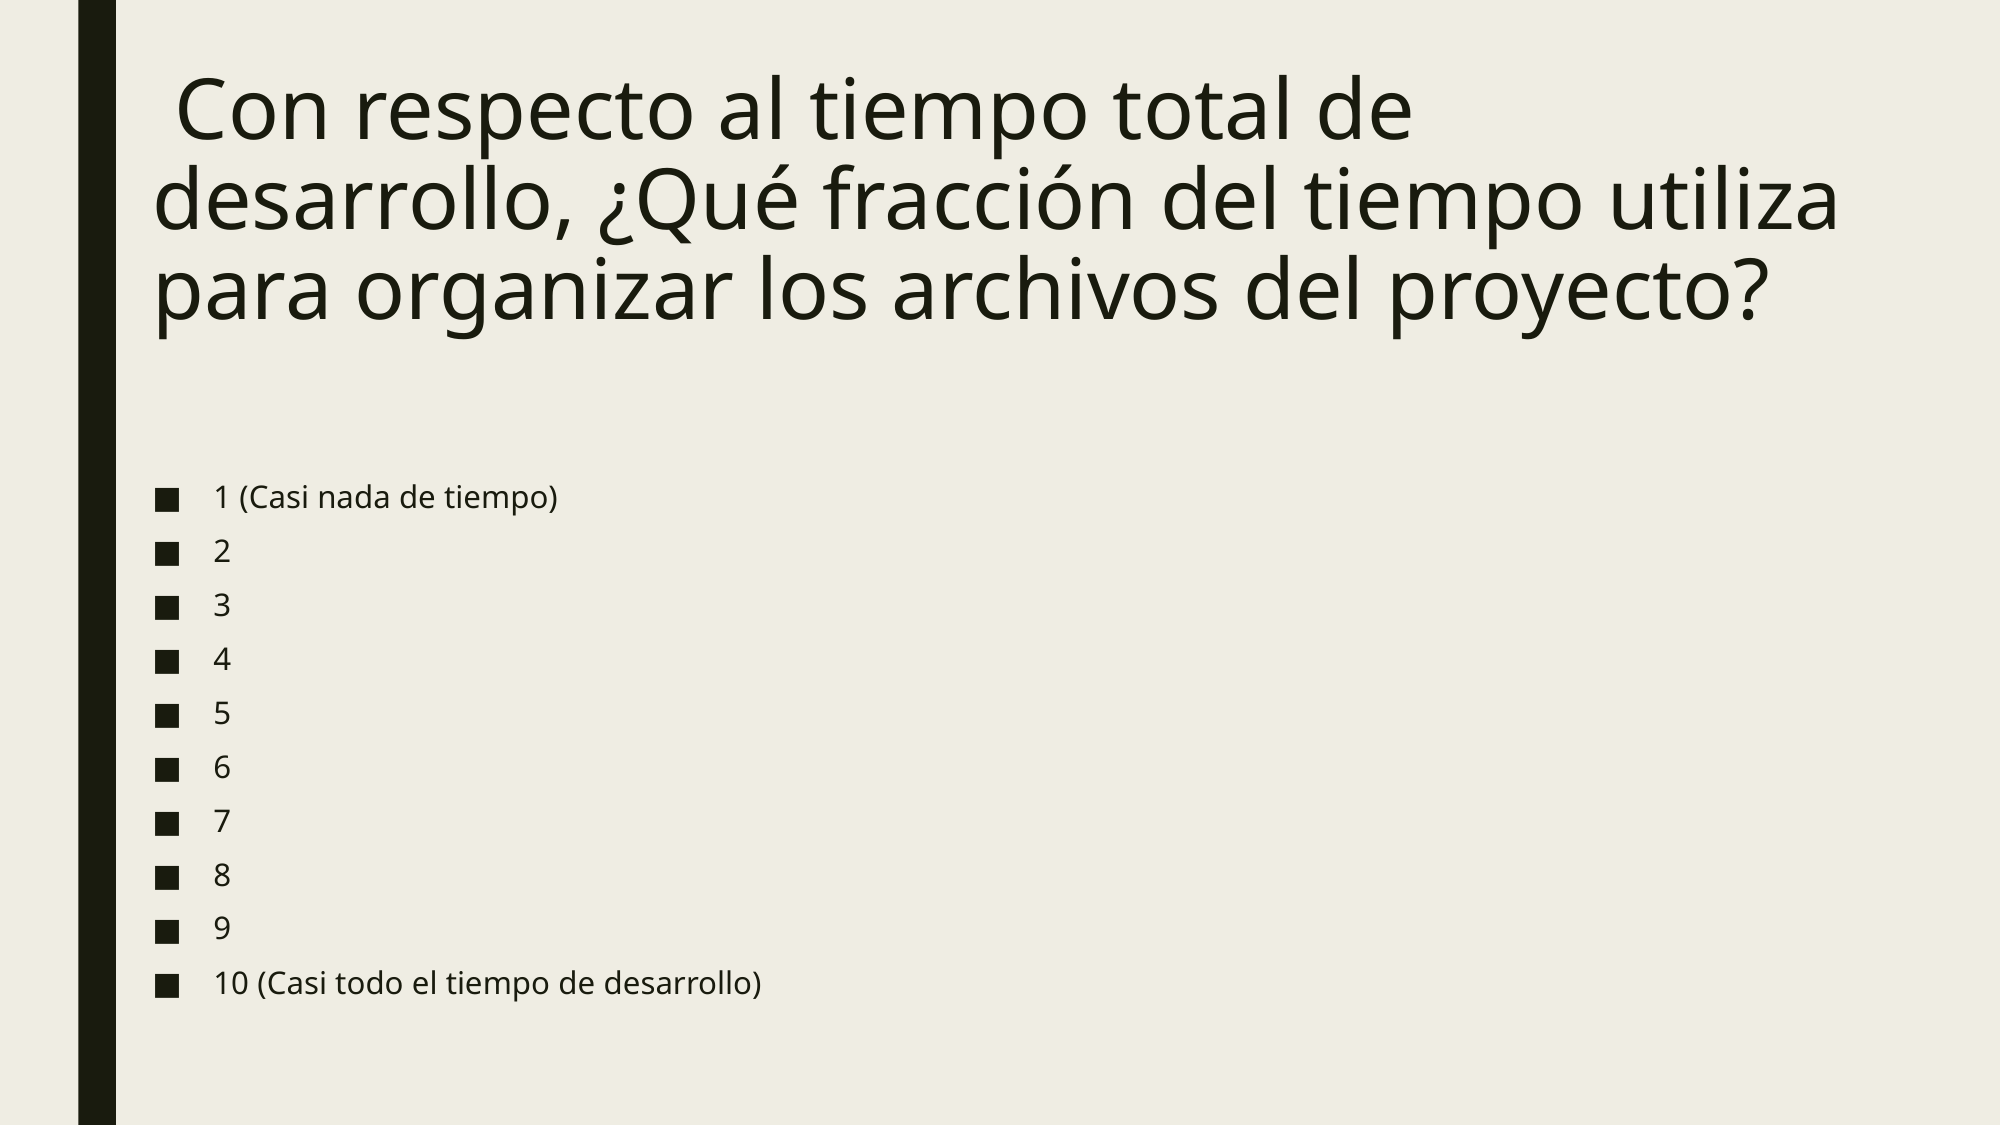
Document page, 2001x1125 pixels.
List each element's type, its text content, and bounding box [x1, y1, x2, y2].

title Con respecto al tiempo total de desarrollo, ¿Qué fracción del tiempo utiliza para organizar los archivos del proyecto? [137, 59, 1863, 372]
list 1 (Casi nada de tiempo) 2 3 4 5 6 7 8 9 10 (Casi todo el tiempo de desarrollo) [137, 472, 1863, 1014]
